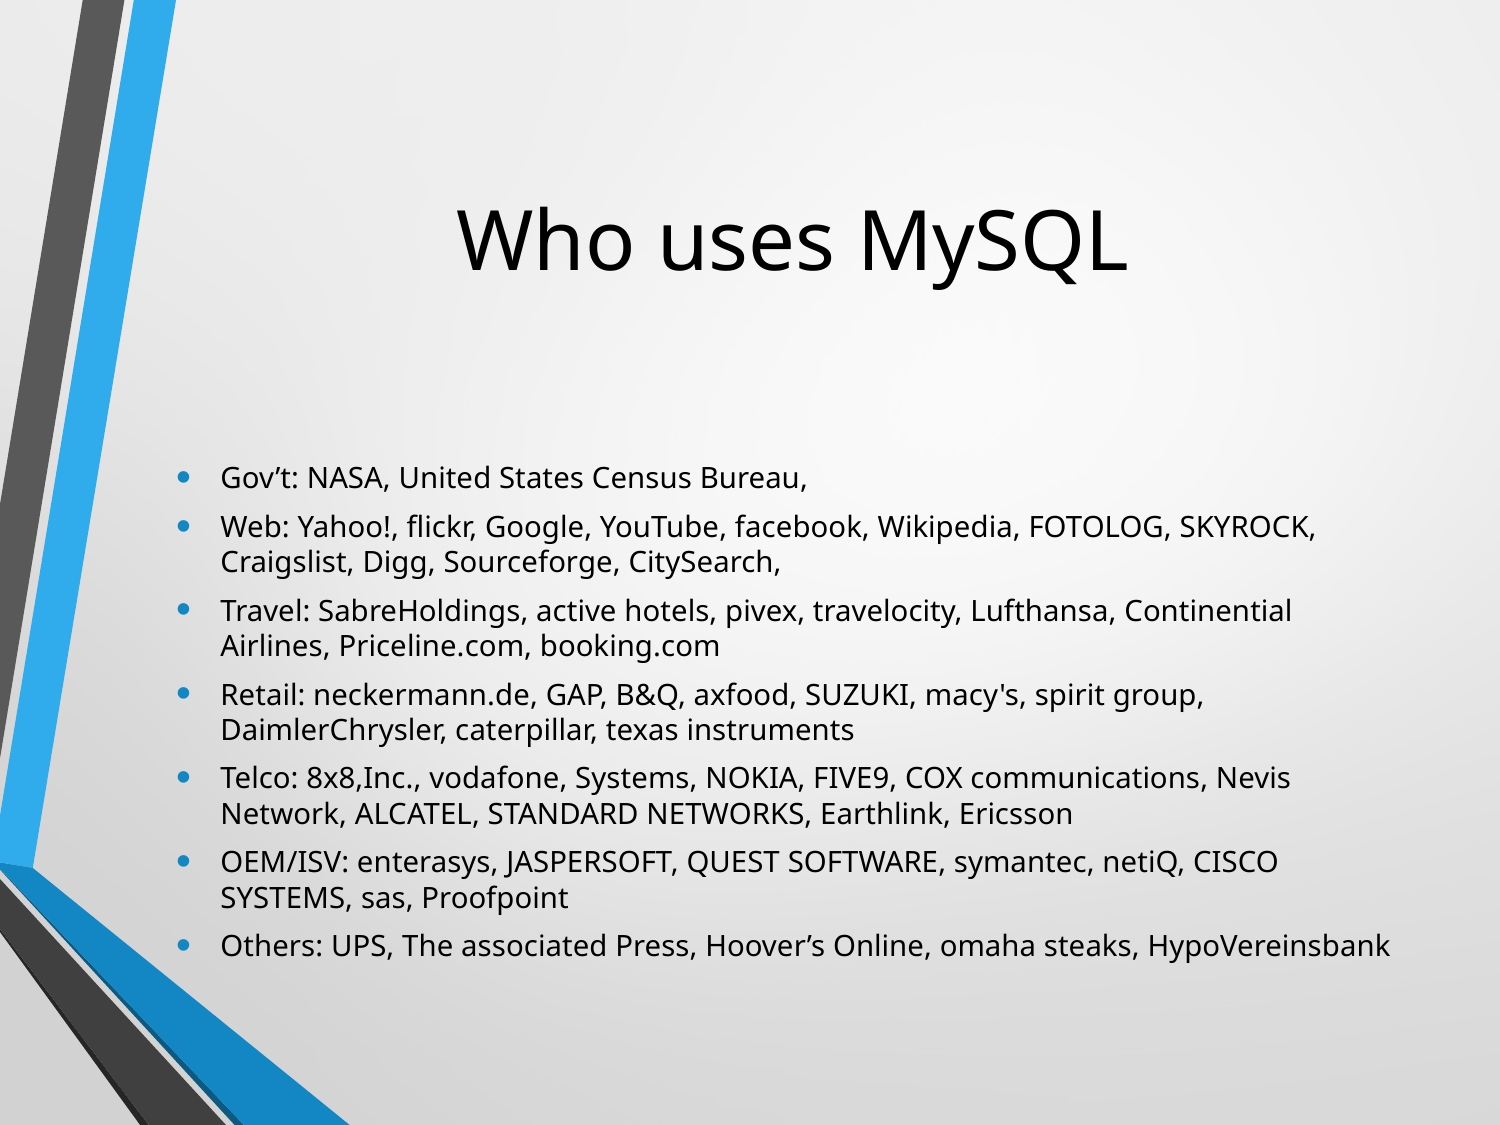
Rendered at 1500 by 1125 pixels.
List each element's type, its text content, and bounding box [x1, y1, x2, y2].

title Who uses MySQL [161, 75, 1425, 400]
list Gov’t: NASA, United States Census Bureau, Web: Yahoo!, flickr, Google, YouTube, facebook, Wikipedia, FOTOLOG, SKYROCK, Craigslist, Digg, Sourceforge, CitySearch, Travel: SabreHoldings, active hotels, pivex, travelocity, Lufthansa, Continential Airlines, Priceline.com, booking.com Retail: neckermann.de, GAP, B&Q, axfood, SUZUKI, macy's, spirit group, DaimlerChrysler, caterpillar, texas instruments Telco: 8x8,Inc., vodafone, Systems, NOKIA, FIVE9, COX communications, Nevis Network, ALCATEL, STANDARD NETWORKS, Earthlink, Ericsson OEM/ISV: enterasys, JASPERSOFT, QUEST SOFTWARE, symantec, netiQ, CISCO SYSTEMS, sas, Proofpoint Others: UPS, The associated Press, Hoover’s Online, omaha steaks, HypoVereinsbank [161, 437, 1425, 985]
